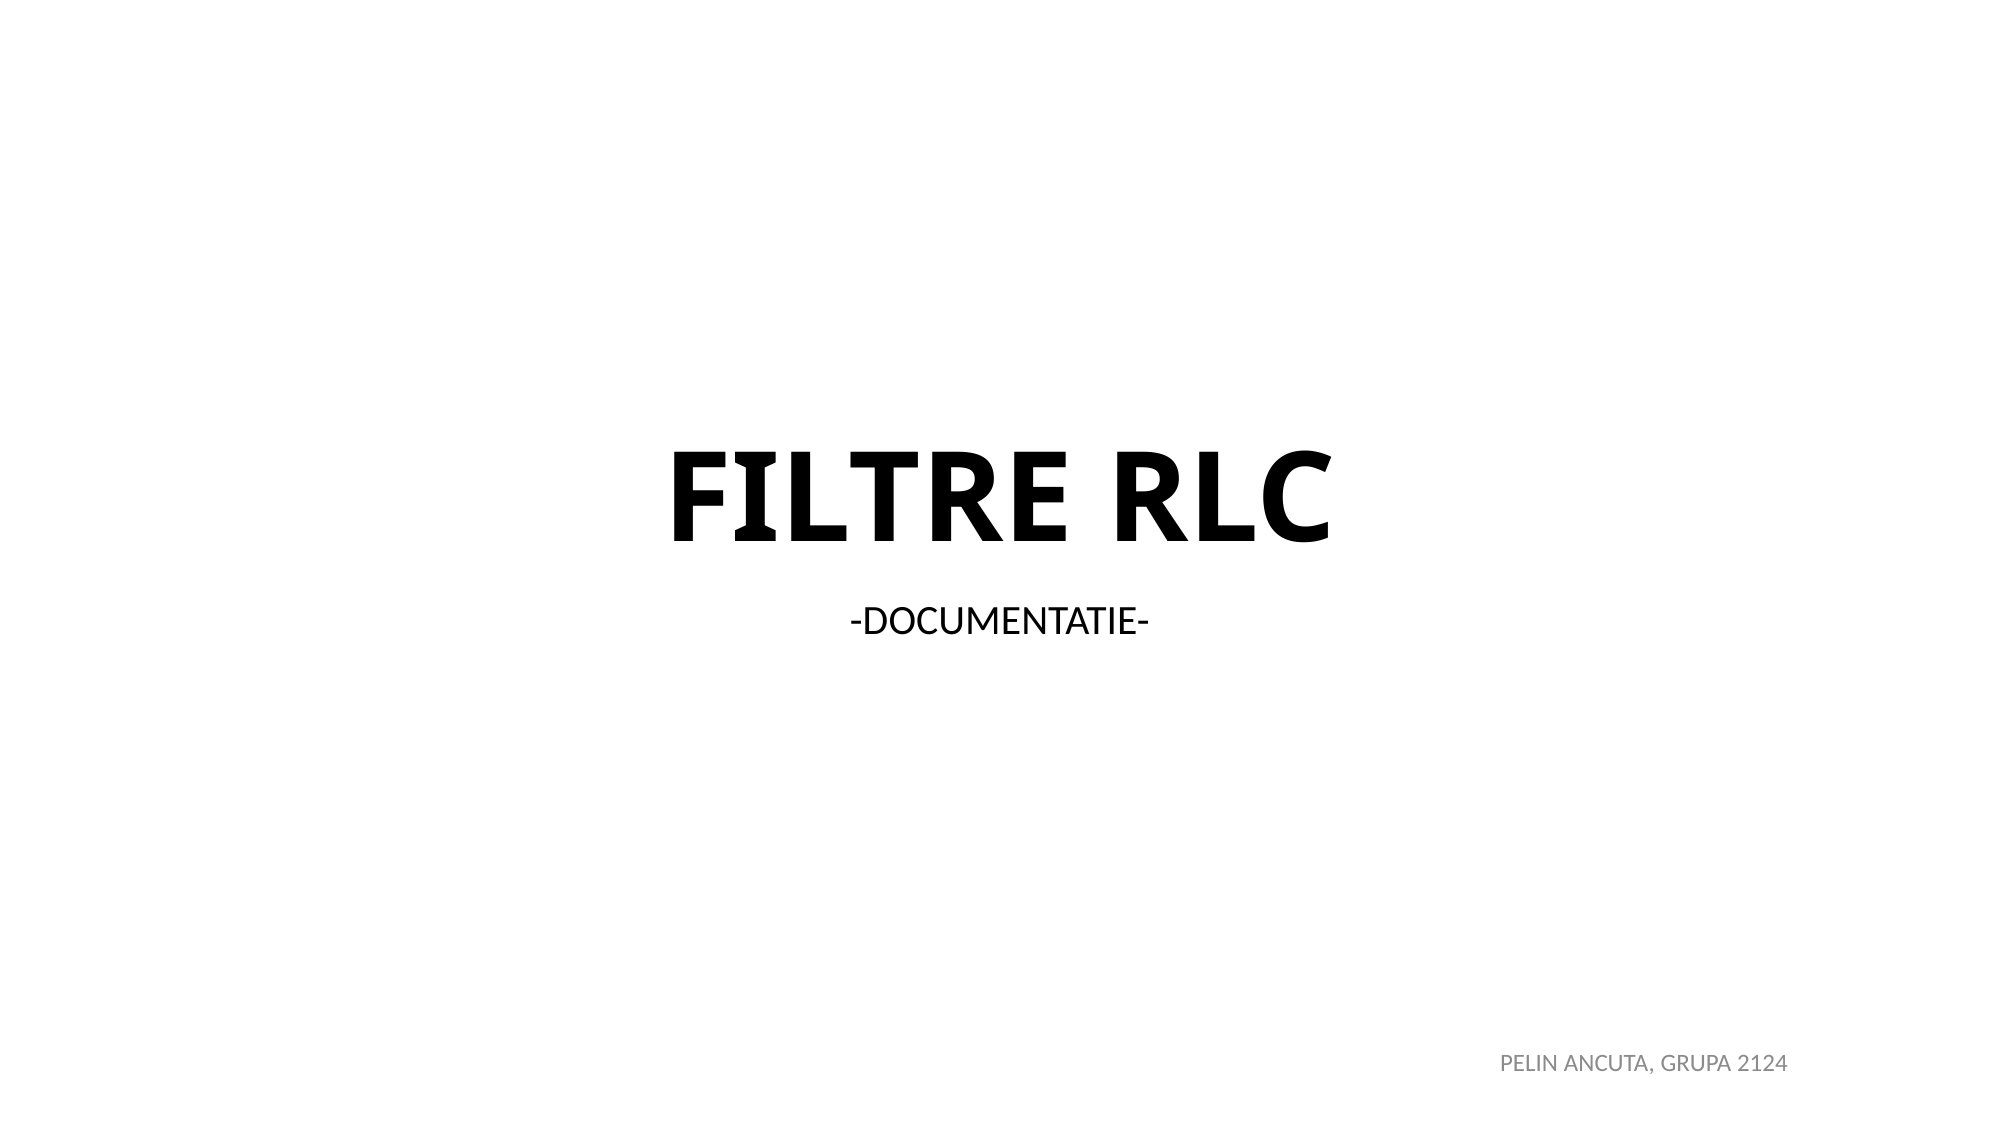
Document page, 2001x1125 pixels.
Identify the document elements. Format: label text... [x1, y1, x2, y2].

subtitle -DOCUMENTATIE- [249, 590, 1750, 863]
title FILTRE RLC [249, 184, 1750, 576]
footer PELIN ANCUTA, GRUPA 2124 [1306, 1031, 1982, 1091]
